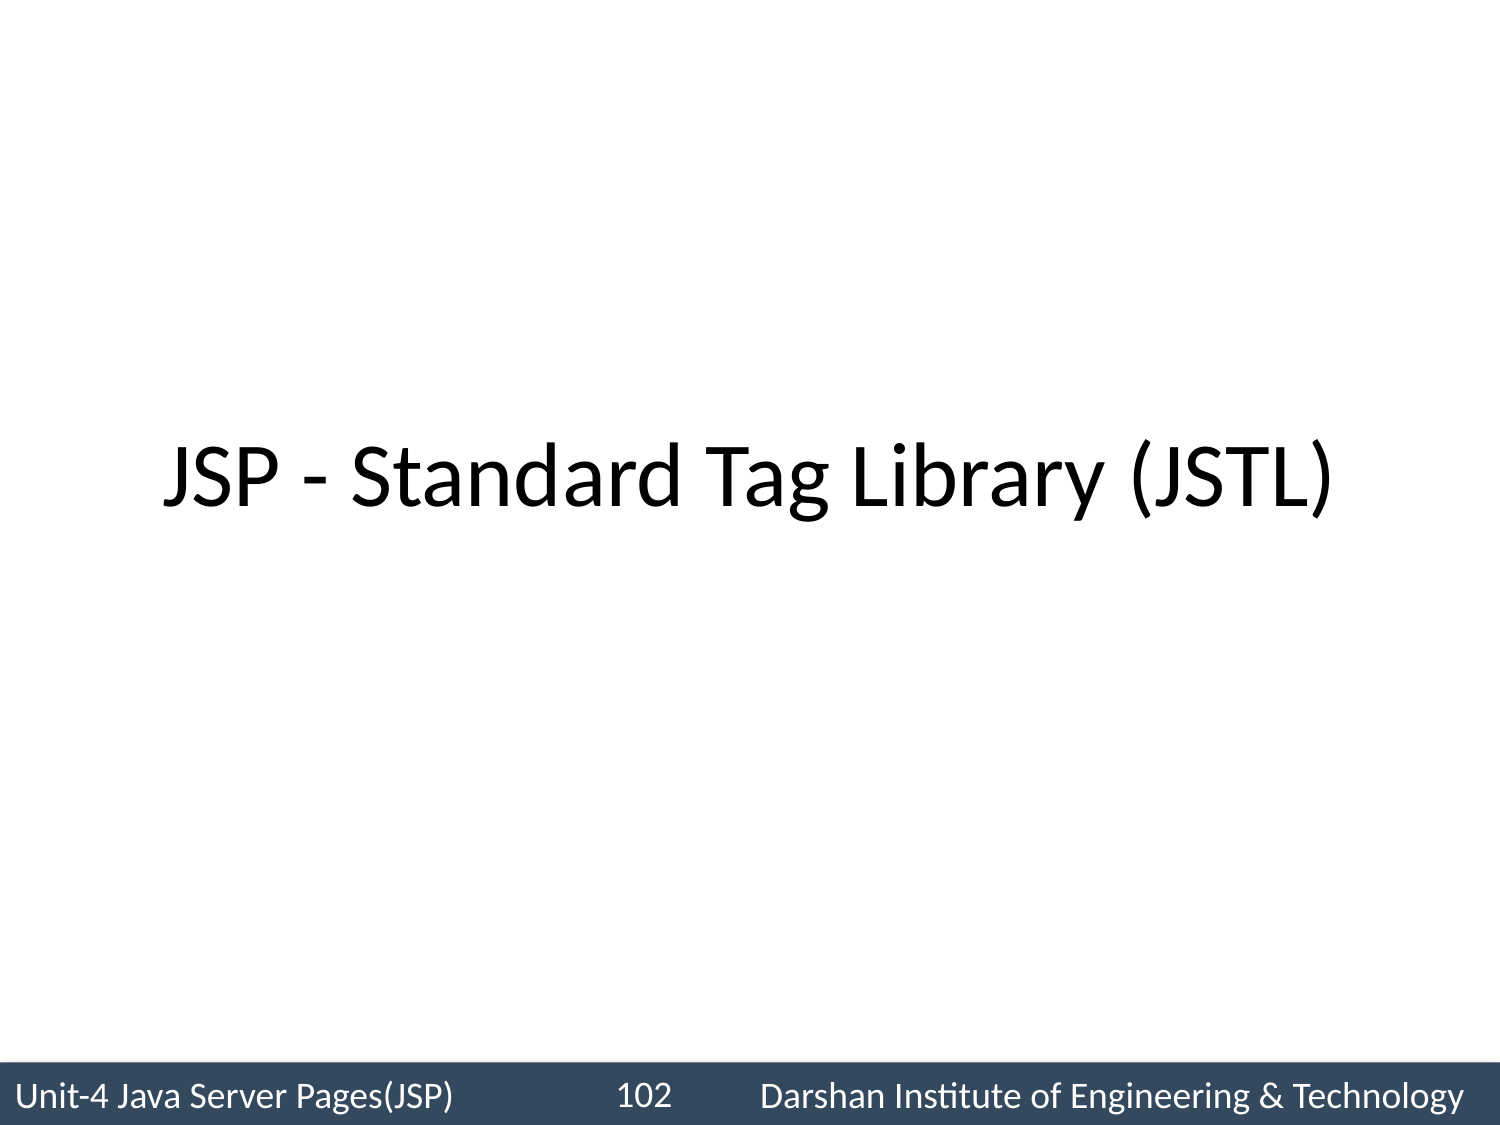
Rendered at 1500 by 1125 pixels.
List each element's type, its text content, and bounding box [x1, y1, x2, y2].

slide_number 102 [1074, 1042, 1425, 1103]
title JSP - Standard Tag Library (JSTL) [112, 349, 1388, 591]
